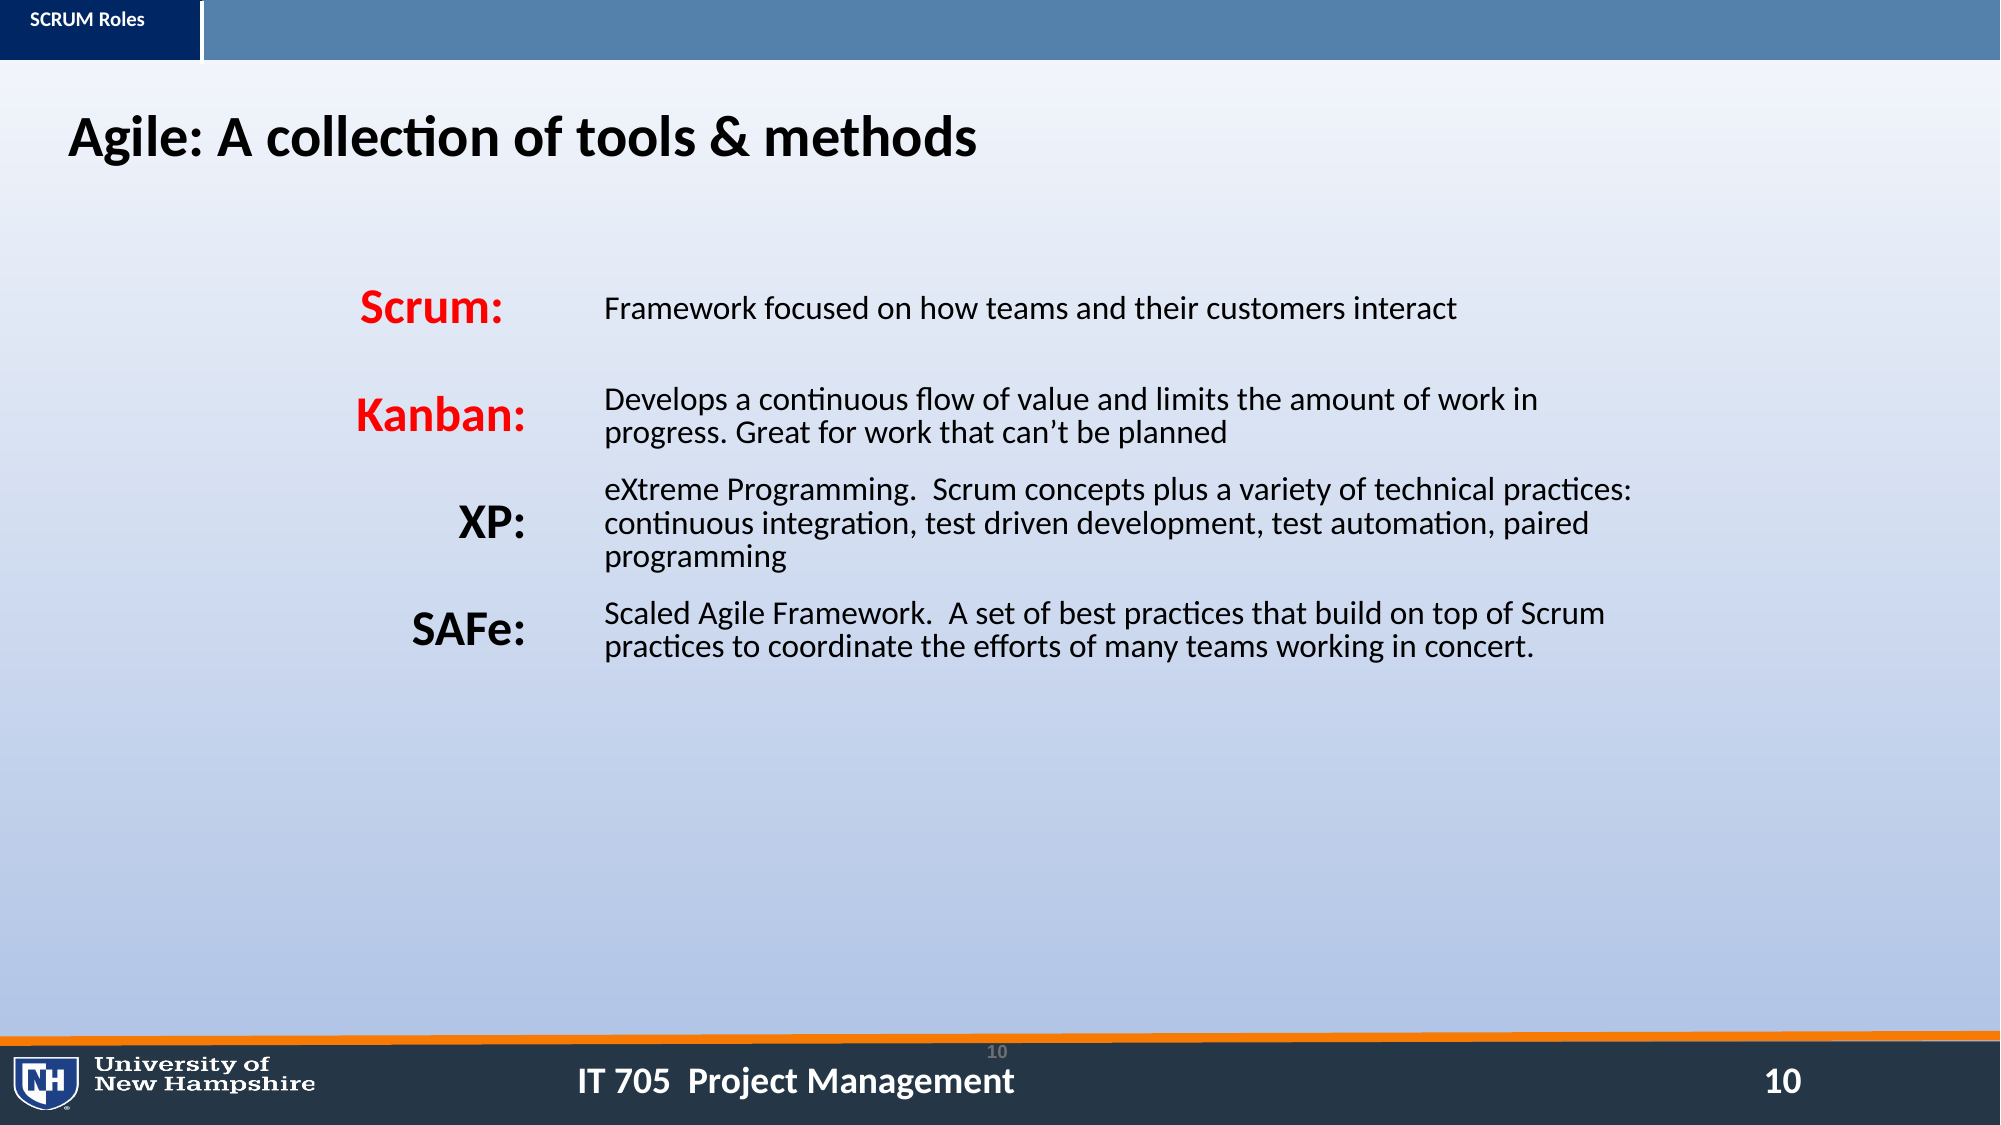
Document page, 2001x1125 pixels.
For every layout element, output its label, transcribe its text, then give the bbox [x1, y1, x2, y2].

table_header Framework focused on how teams and their customers interact [528, 257, 1665, 364]
table_cell eXtreme Programming. Scrum concepts plus a variety of technical practices: continuous integration, test driven development, test automation, paired programming [528, 471, 1665, 579]
table_cell Scaled Agile Framework. A set of best practices that build on top of Scrum practices to coordinate the efforts of many teams working in concert. [528, 579, 1665, 686]
table_cell Kanban: [290, 364, 528, 471]
table_header Scrum: [290, 257, 528, 364]
table_cell Develops a continuous flow of value and limits the amount of work in progress. Great for work that can’t be planned [528, 364, 1665, 471]
table_cell SAFe: [290, 579, 528, 686]
table_cell XP: [290, 471, 528, 579]
list Agile: A collection of tools & methods [53, 98, 1800, 225]
